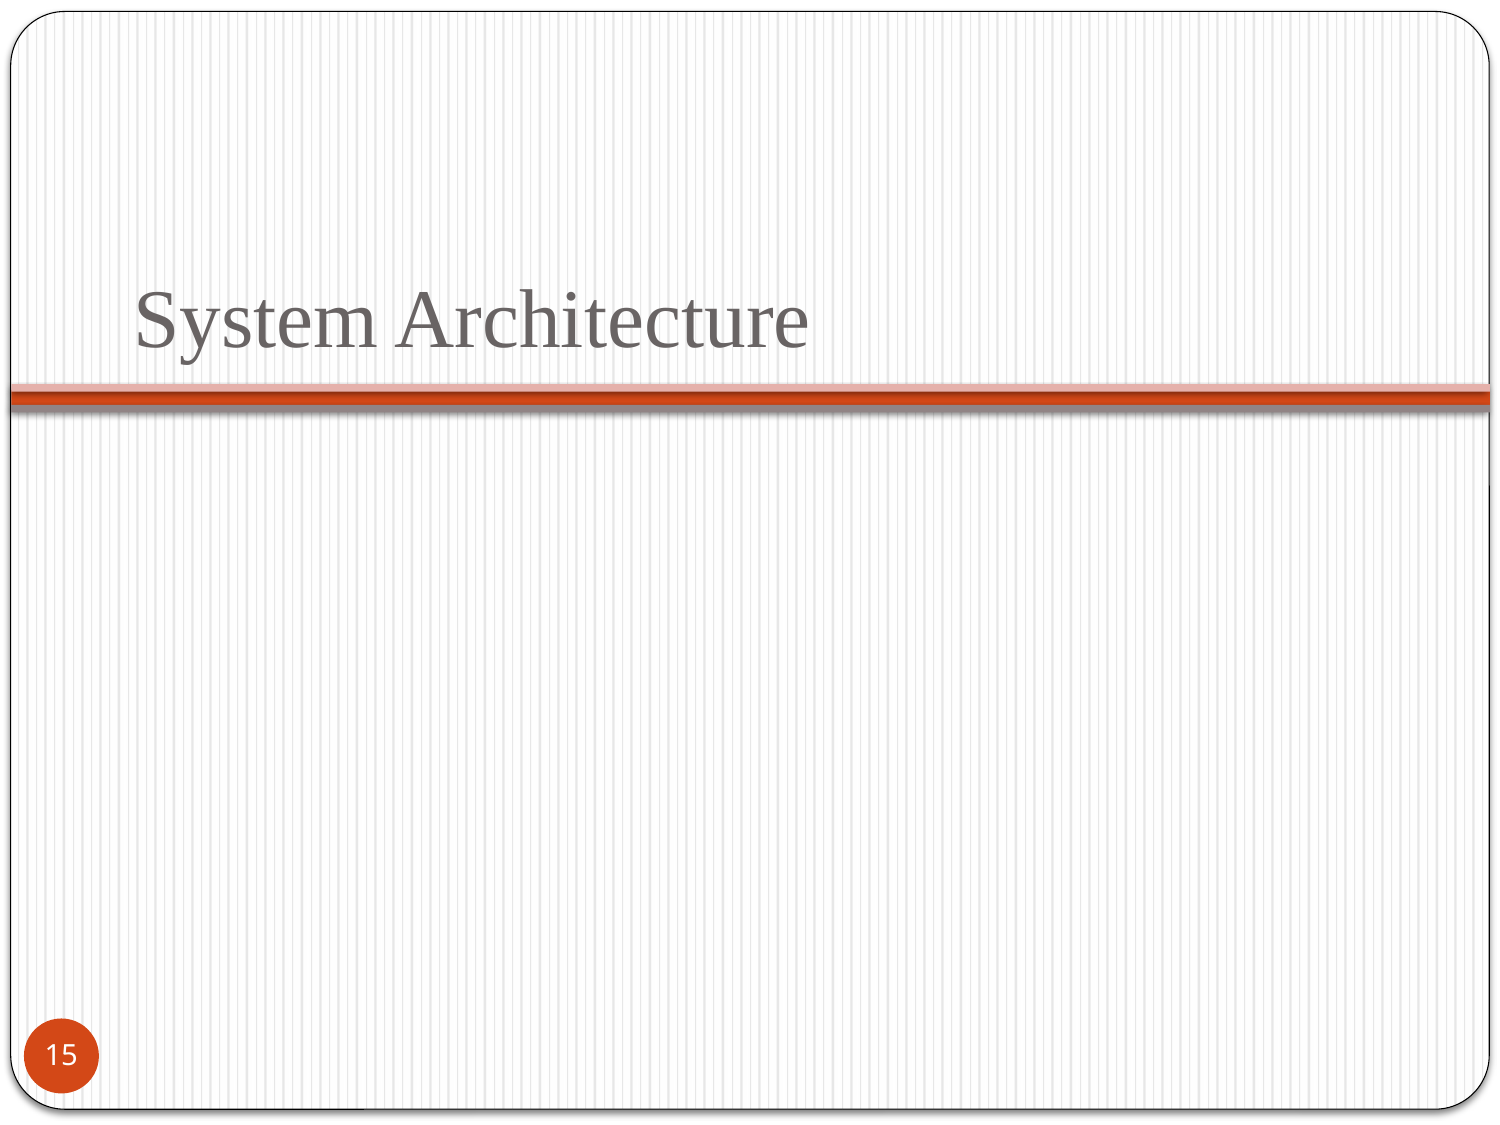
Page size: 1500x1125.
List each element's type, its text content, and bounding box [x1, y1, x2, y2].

slide_number 15 [23, 1018, 99, 1094]
title System Architecture [118, 156, 1394, 380]
